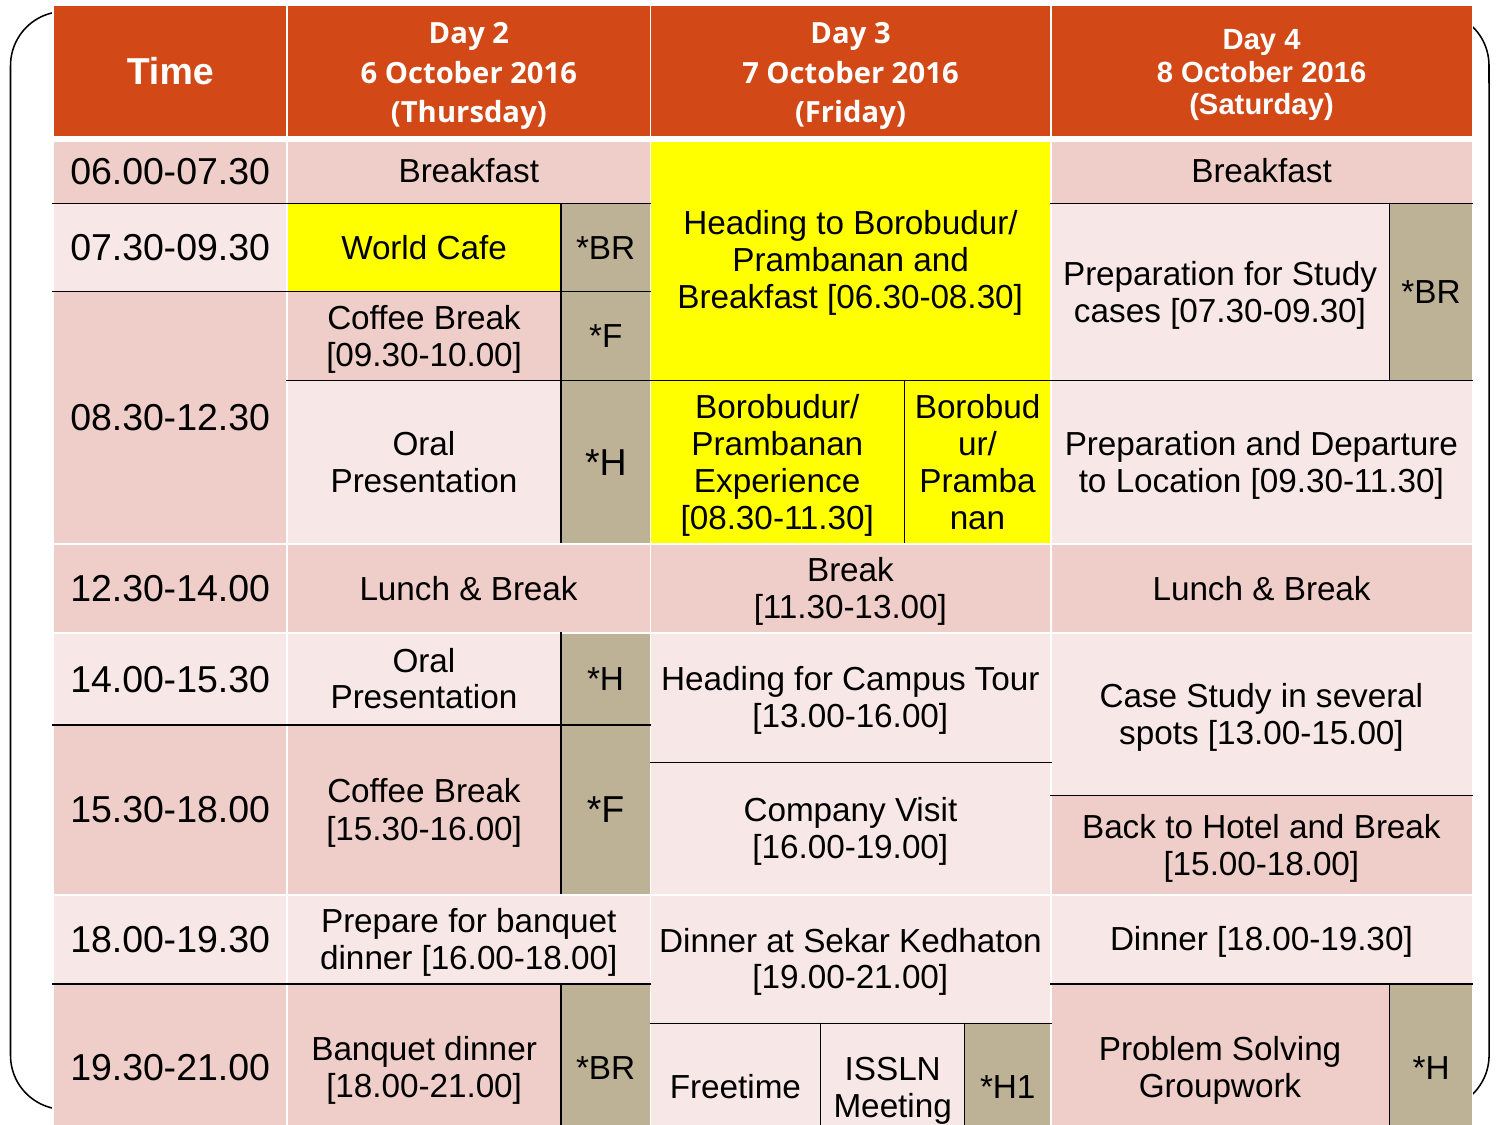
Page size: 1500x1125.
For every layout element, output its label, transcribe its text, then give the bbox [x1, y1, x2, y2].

table_cell Freetime [651, 1024, 820, 1125]
table_cell Borobudur/ Prambanan Experience [08.30-11.30] [651, 381, 904, 543]
table_cell Borobudur/Prambanan [905, 381, 1050, 543]
table_cell *H [1390, 985, 1472, 1125]
table_cell Back to Hotel and Break [15.00-18.00] [1052, 796, 1472, 894]
table_cell Heading for Campus Tour [13.00-16.00] [651, 634, 1050, 762]
table_cell Dinner at Sekar Kedhaton [19.00-21.00] [651, 896, 1050, 1023]
table_cell 06.00-07.30 [54, 142, 286, 203]
table_cell 12.30-14.00 [54, 545, 286, 632]
table_cell ISSLN Meeting [821, 1024, 964, 1125]
table_cell Breakfast [288, 142, 650, 203]
table_cell *H [562, 381, 650, 543]
table_cell Lunch & Break [288, 545, 650, 632]
table_cell Coffee Break [09.30-10.00] [288, 292, 560, 380]
table_cell Heading to Borobudur/ Prambanan and Breakfast [06.30-08.30] [651, 142, 1050, 380]
table_header Day 2 6 October 2016 (Thursday) [288, 6, 650, 136]
table_cell Lunch & Break [1052, 545, 1472, 632]
table_cell 19.30-21.00 [54, 985, 286, 1125]
table_cell 08.30-12.30 [54, 292, 286, 543]
table_header Day 3 7 October 2016 (Friday) [651, 6, 1050, 136]
table_cell World Cafe [288, 204, 560, 291]
table_cell 14.00-15.30 [54, 634, 286, 724]
table_cell Dinner [18.00-19.30] [1052, 896, 1472, 983]
table_cell Problem Solving Groupwork [1052, 985, 1389, 1125]
table_cell Breakfast [1052, 142, 1472, 203]
table_cell Banquet dinner [18.00-21.00] [288, 985, 560, 1125]
table_cell *H [562, 634, 650, 724]
table_cell Oral Presentation [288, 634, 560, 724]
table_cell Prepare for banquet dinner [16.00-18.00] [288, 896, 650, 983]
table_cell *BR [562, 985, 650, 1125]
table_cell Case Study in several spots [13.00-15.00] [1052, 634, 1472, 795]
table_cell 07.30-09.30 [54, 204, 286, 291]
table_cell Coffee Break [15.30-16.00] [288, 726, 560, 894]
table_cell *F [562, 292, 650, 380]
table_cell 18.00-19.30 [54, 896, 286, 983]
table_cell Preparation for Study cases [07.30-09.30] [1052, 204, 1389, 380]
table_cell *H1 [965, 1024, 1050, 1125]
table_cell *BR [562, 204, 650, 291]
table_cell *F [562, 726, 650, 894]
table_cell 15.30-18.00 [54, 726, 286, 894]
table_header Day 4 8 October 2016 (Saturday) [1052, 6, 1472, 136]
table_cell Oral Presentation [288, 381, 560, 543]
table_cell Preparation and Departure to Location [09.30-11.30] [1052, 381, 1472, 543]
table_header Time [54, 6, 286, 136]
table_cell *BR [1390, 204, 1472, 380]
table_cell Company Visit [16.00-19.00] [651, 763, 1050, 894]
table_cell Break [11.30-13.00] [651, 545, 1050, 632]
